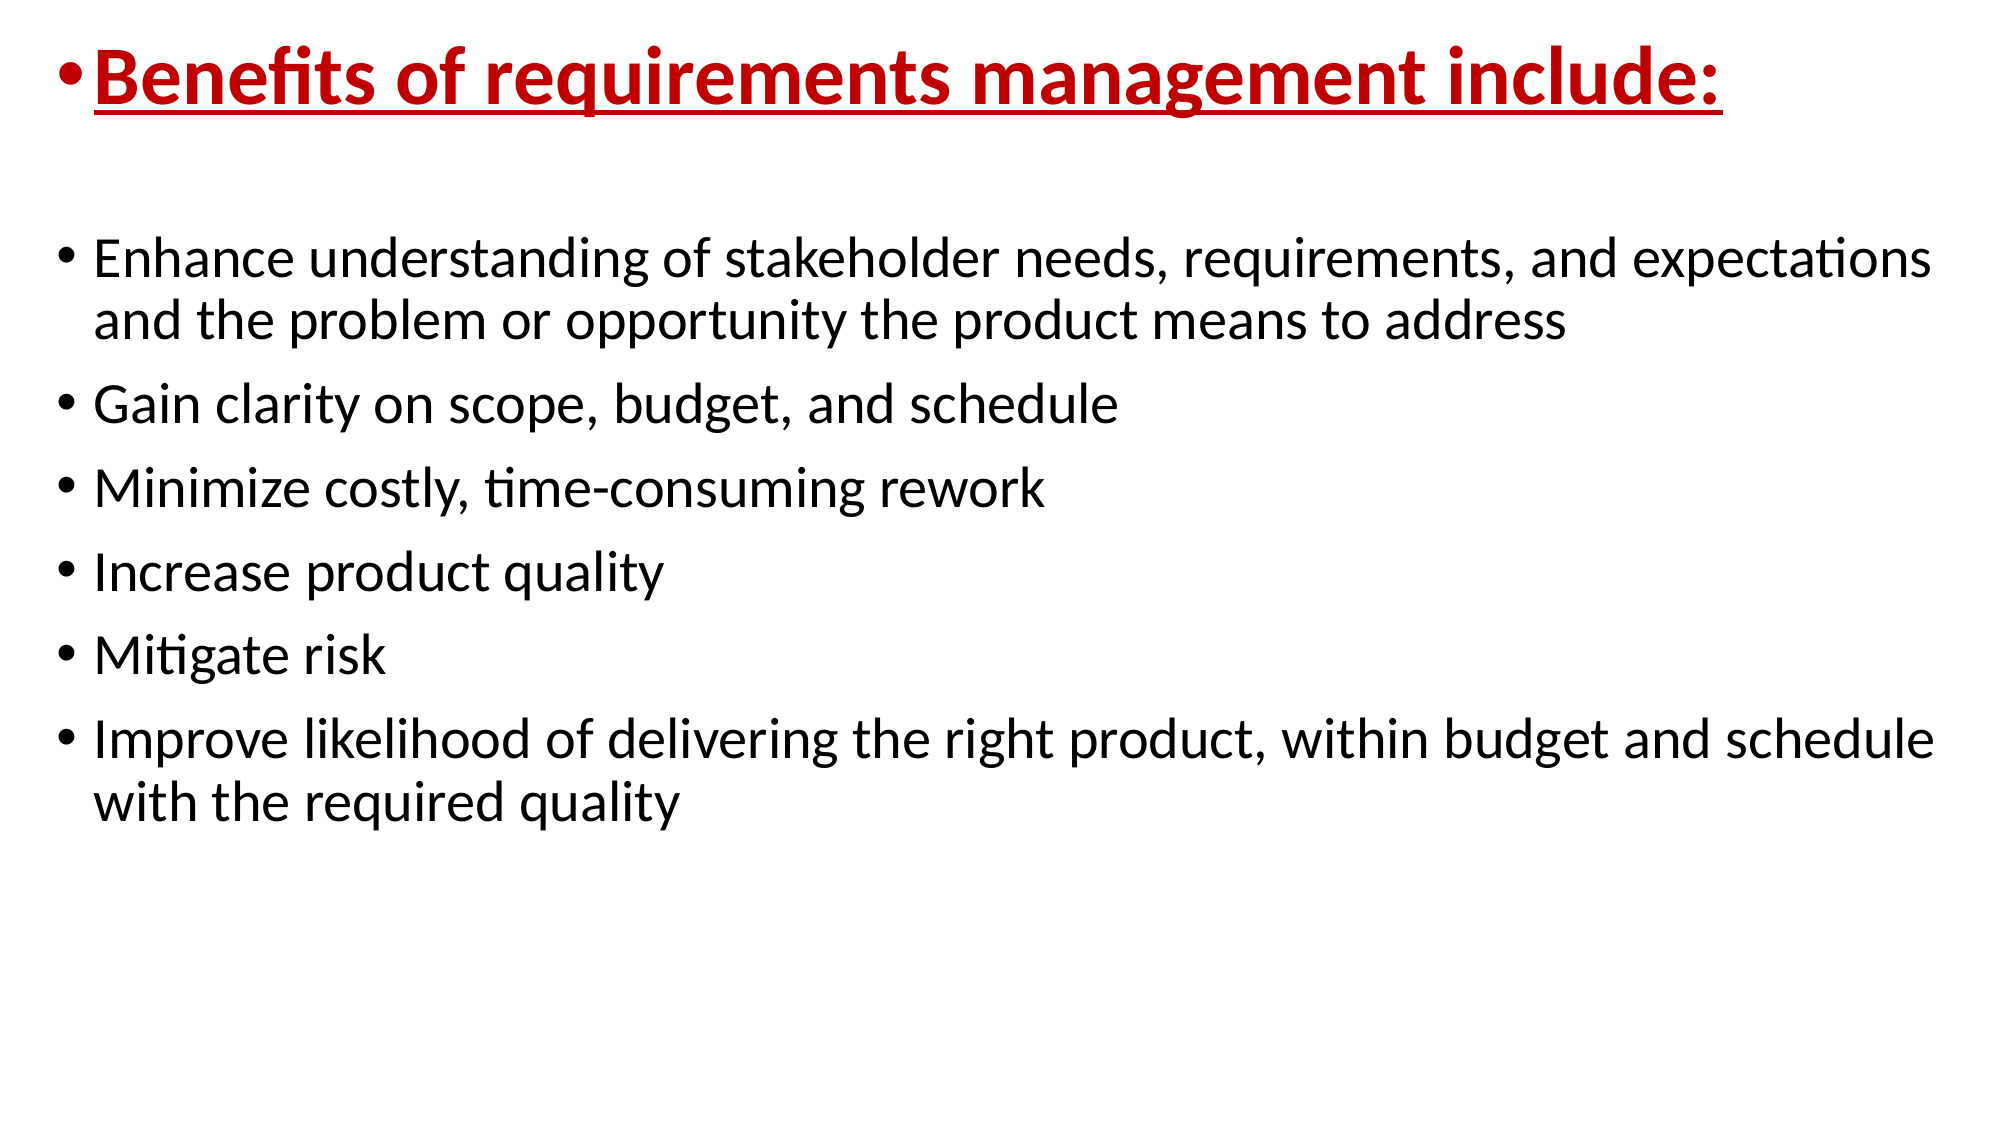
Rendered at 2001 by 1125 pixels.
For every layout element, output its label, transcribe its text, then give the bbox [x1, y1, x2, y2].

list Benefits of requirements management include: Enhance understanding of stakeholder needs, requirements, and expectations and the problem or opportunity the product means to address Gain clarity on scope, budget, and schedule Minimize costly, time-consuming rework Increase product quality Mitigate risk Improve likelihood of delivering the right product, within budget and schedule with the required quality [41, 24, 1969, 1091]
